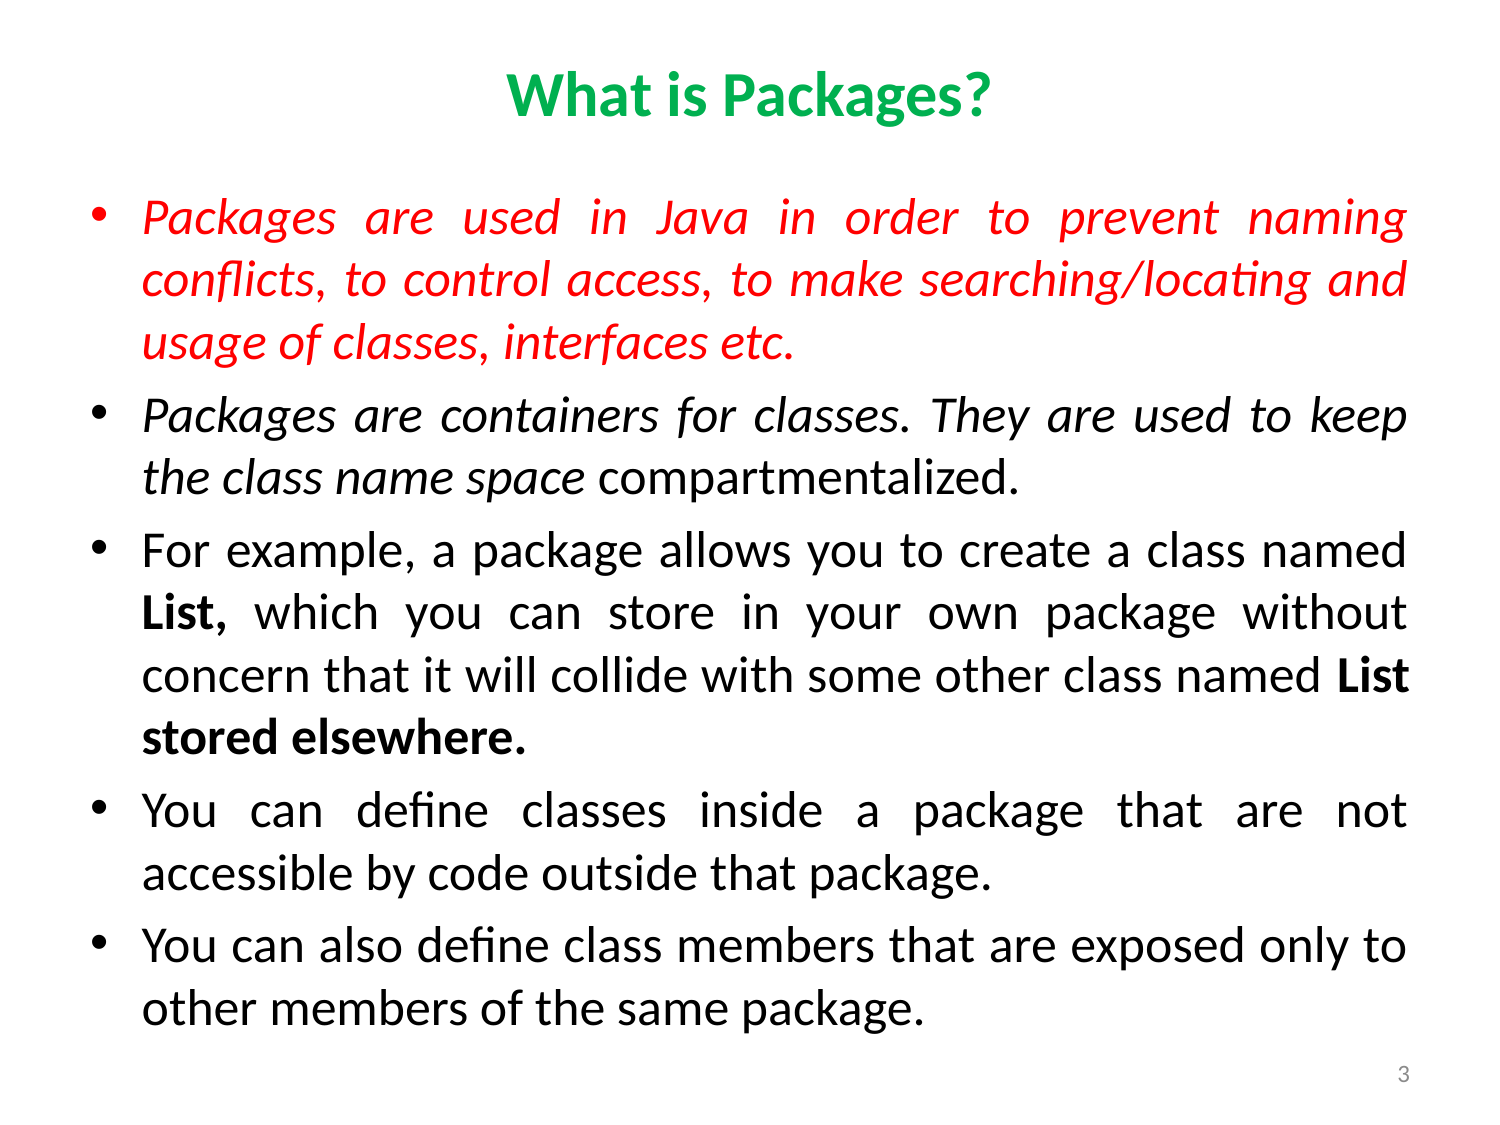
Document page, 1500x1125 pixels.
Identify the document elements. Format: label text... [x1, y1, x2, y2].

title What is Packages? [75, 45, 1425, 138]
list Packages are used in Java in order to prevent naming conflicts, to control access, to make searching/locating and usage of classes, interfaces etc. Packages are containers for classes. They are used to keep the class name space compartmentalized. For example, a package allows you to create a class named List, which you can store in your own package without concern that it will collide with some other class named List stored elsewhere. You can define classes inside a package that are not accessible by code outside that package. You can also define class members that are exposed only to other members of the same package. [75, 174, 1425, 1063]
slide_number 3 [1074, 1042, 1425, 1103]
